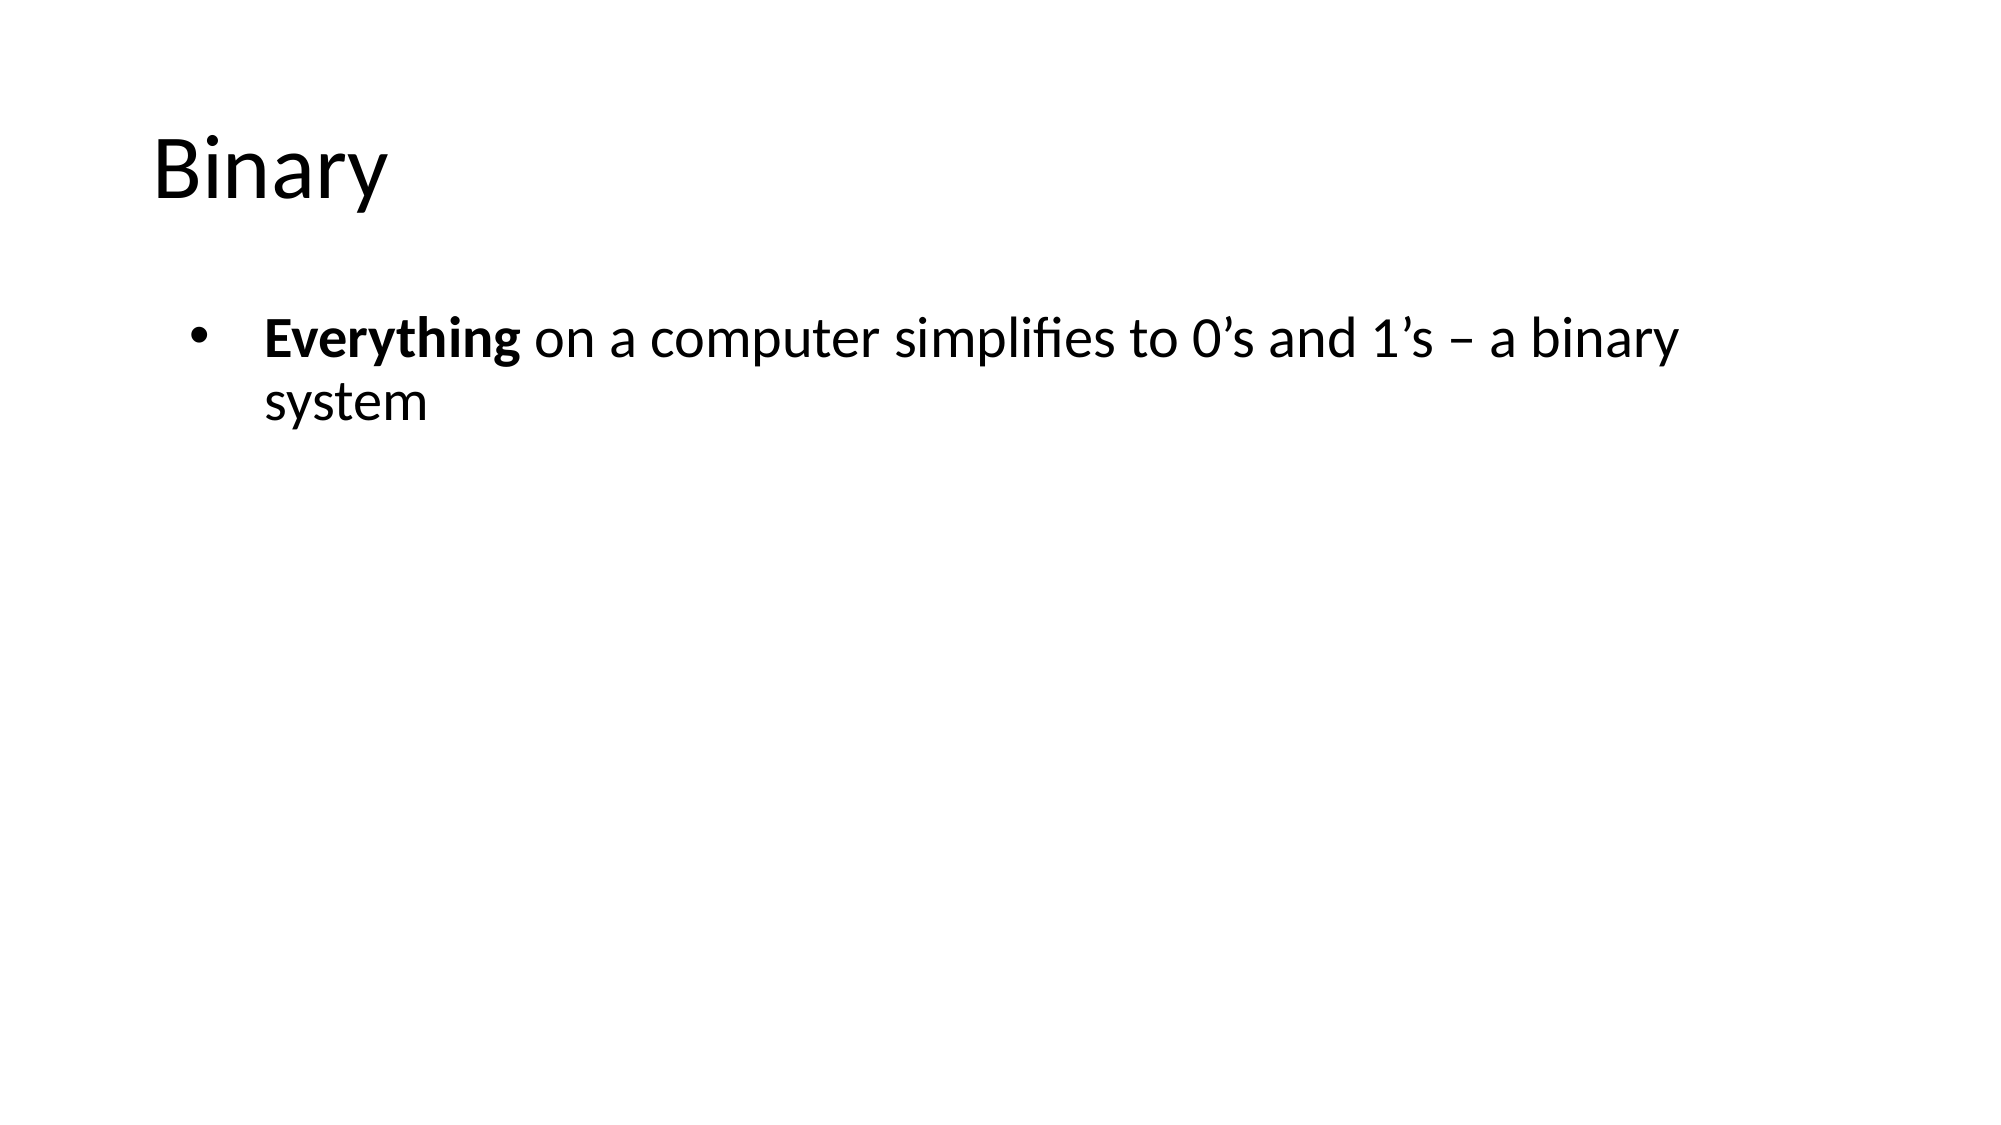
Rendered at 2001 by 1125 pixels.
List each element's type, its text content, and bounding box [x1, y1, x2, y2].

title Binary [137, 59, 1863, 278]
list Everything on a computer simplifies to 0’s and 1’s – a binary system [137, 299, 1863, 1014]
